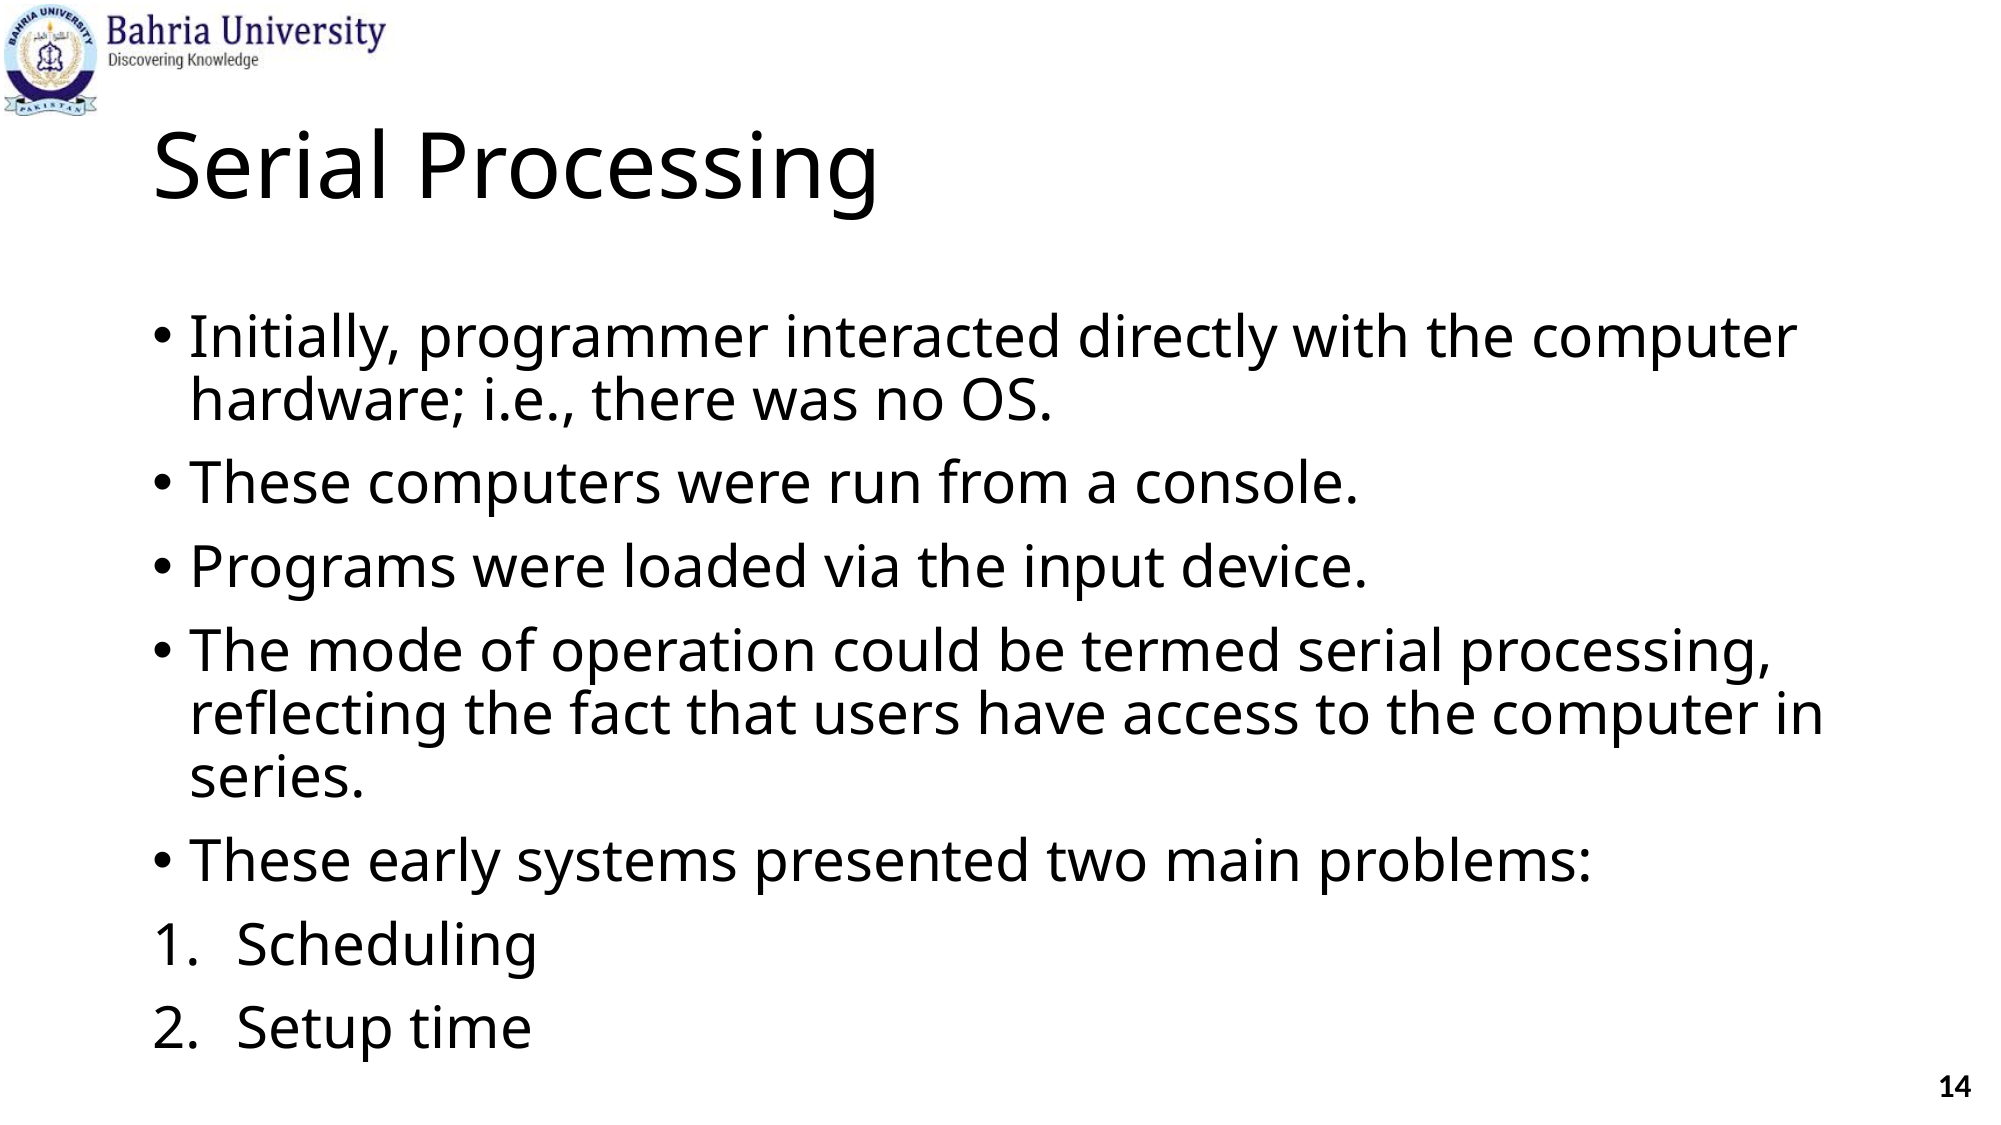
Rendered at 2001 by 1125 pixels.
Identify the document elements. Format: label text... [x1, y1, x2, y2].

slide_number 14 [1536, 1054, 1987, 1115]
list Initially, programmer interacted directly with the computer hardware; i.e., there was no OS. These computers were run from a console. Programs were loaded via the input device. The mode of operation could be termed serial processing, reflecting the fact that users have access to the computer in series. These early systems presented two main problems: Scheduling Setup time [137, 299, 1912, 1014]
picture [4, 4, 400, 116]
title Serial Processing [137, 59, 1863, 278]
